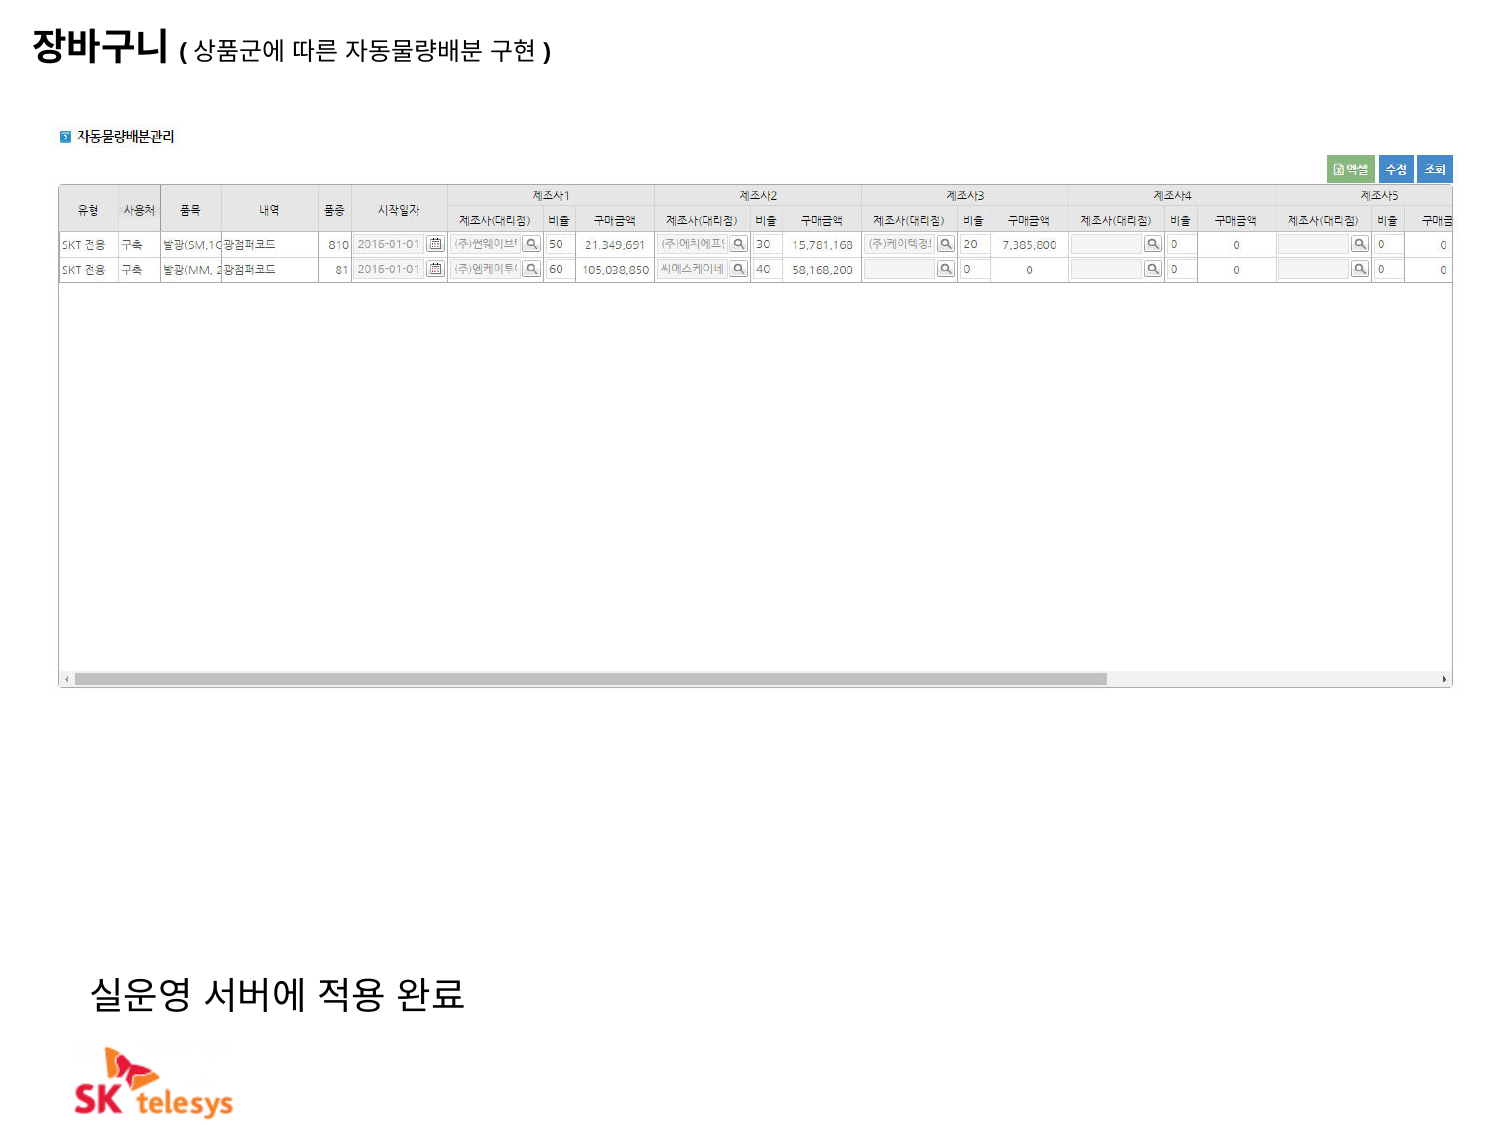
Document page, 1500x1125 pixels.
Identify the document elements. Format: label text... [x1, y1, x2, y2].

picture [52, 125, 1459, 695]
text_box 장바구니(상품군에 따른 자동물량배분 구현) [17, 16, 1034, 76]
text_box 실운영 서버에 적용 완료 [74, 964, 481, 1025]
picture [68, 1040, 238, 1125]
